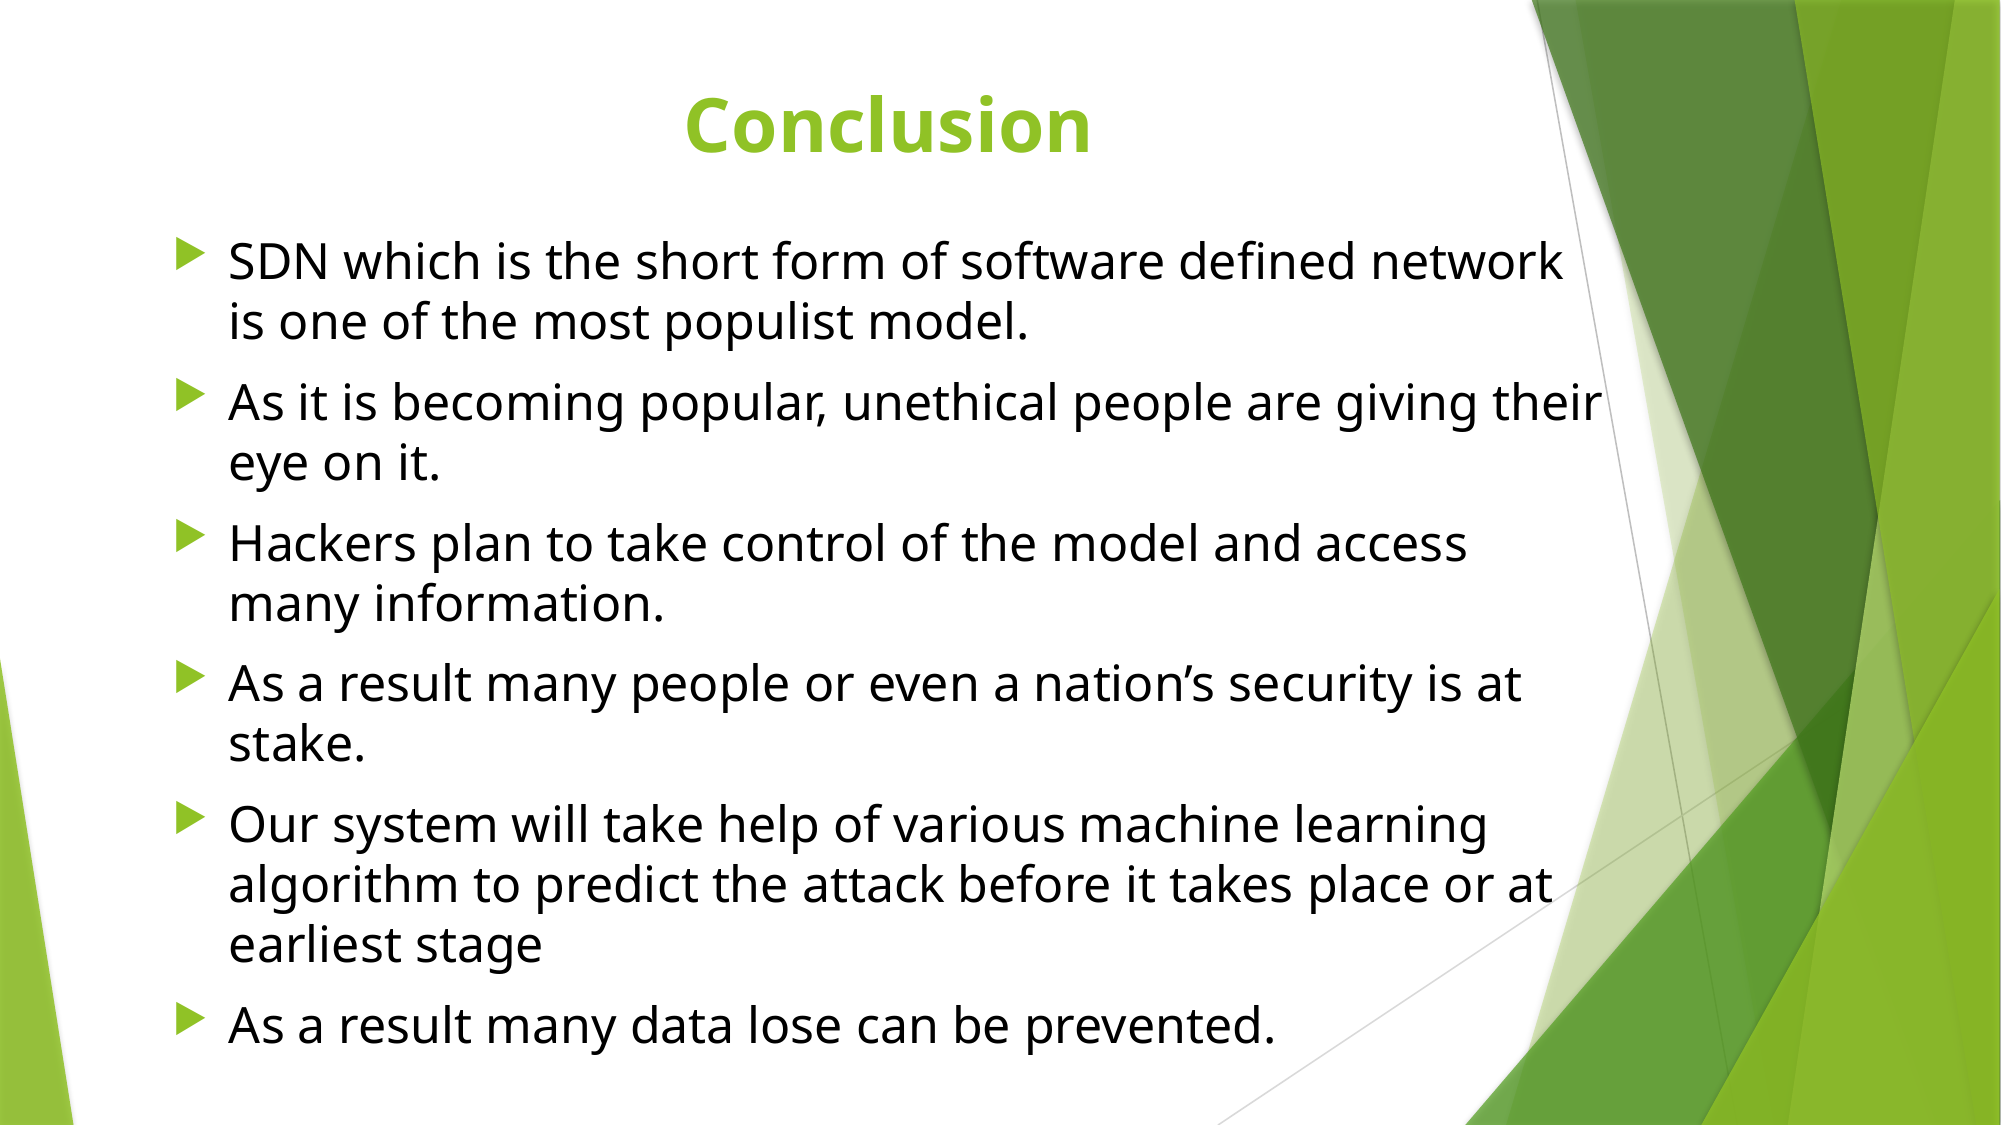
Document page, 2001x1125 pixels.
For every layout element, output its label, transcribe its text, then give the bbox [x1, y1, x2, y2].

title Conclusion [183, 70, 1595, 221]
list SDN which is the short form of software defined network is one of the most populist model. As it is becoming popular, unethical people are giving their eye on it. Hackers plan to take control of the model and access many information. As a result many people or even a nation’s security is at stake. Our system will take help of various machine learning algorithm to predict the attack before it takes place or at earliest stage As a result many data lose can be prevented. [157, 221, 1621, 962]
